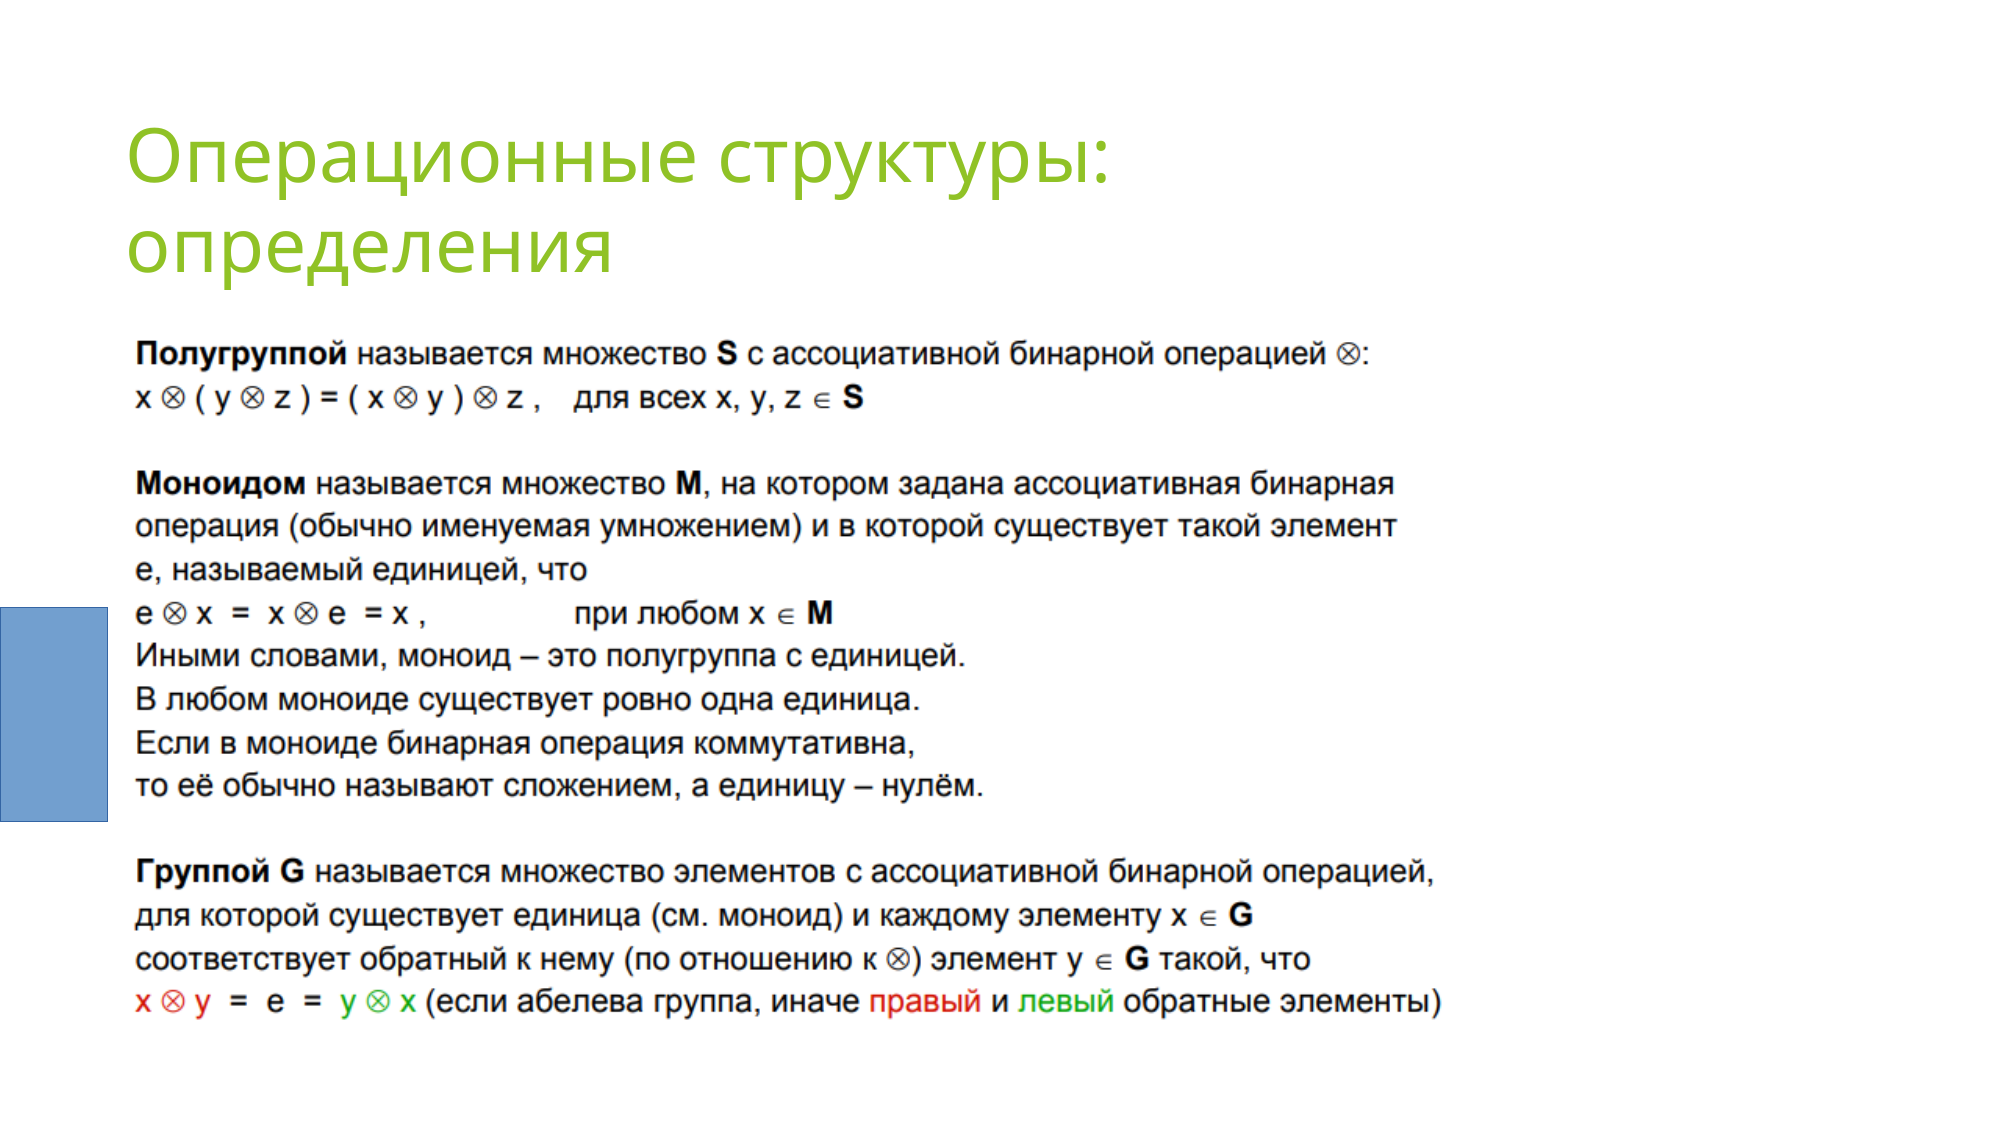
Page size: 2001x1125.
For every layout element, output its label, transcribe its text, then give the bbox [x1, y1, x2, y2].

picture [110, 316, 1451, 1035]
text_box Операционные структуры: определения [111, 99, 1522, 317]
